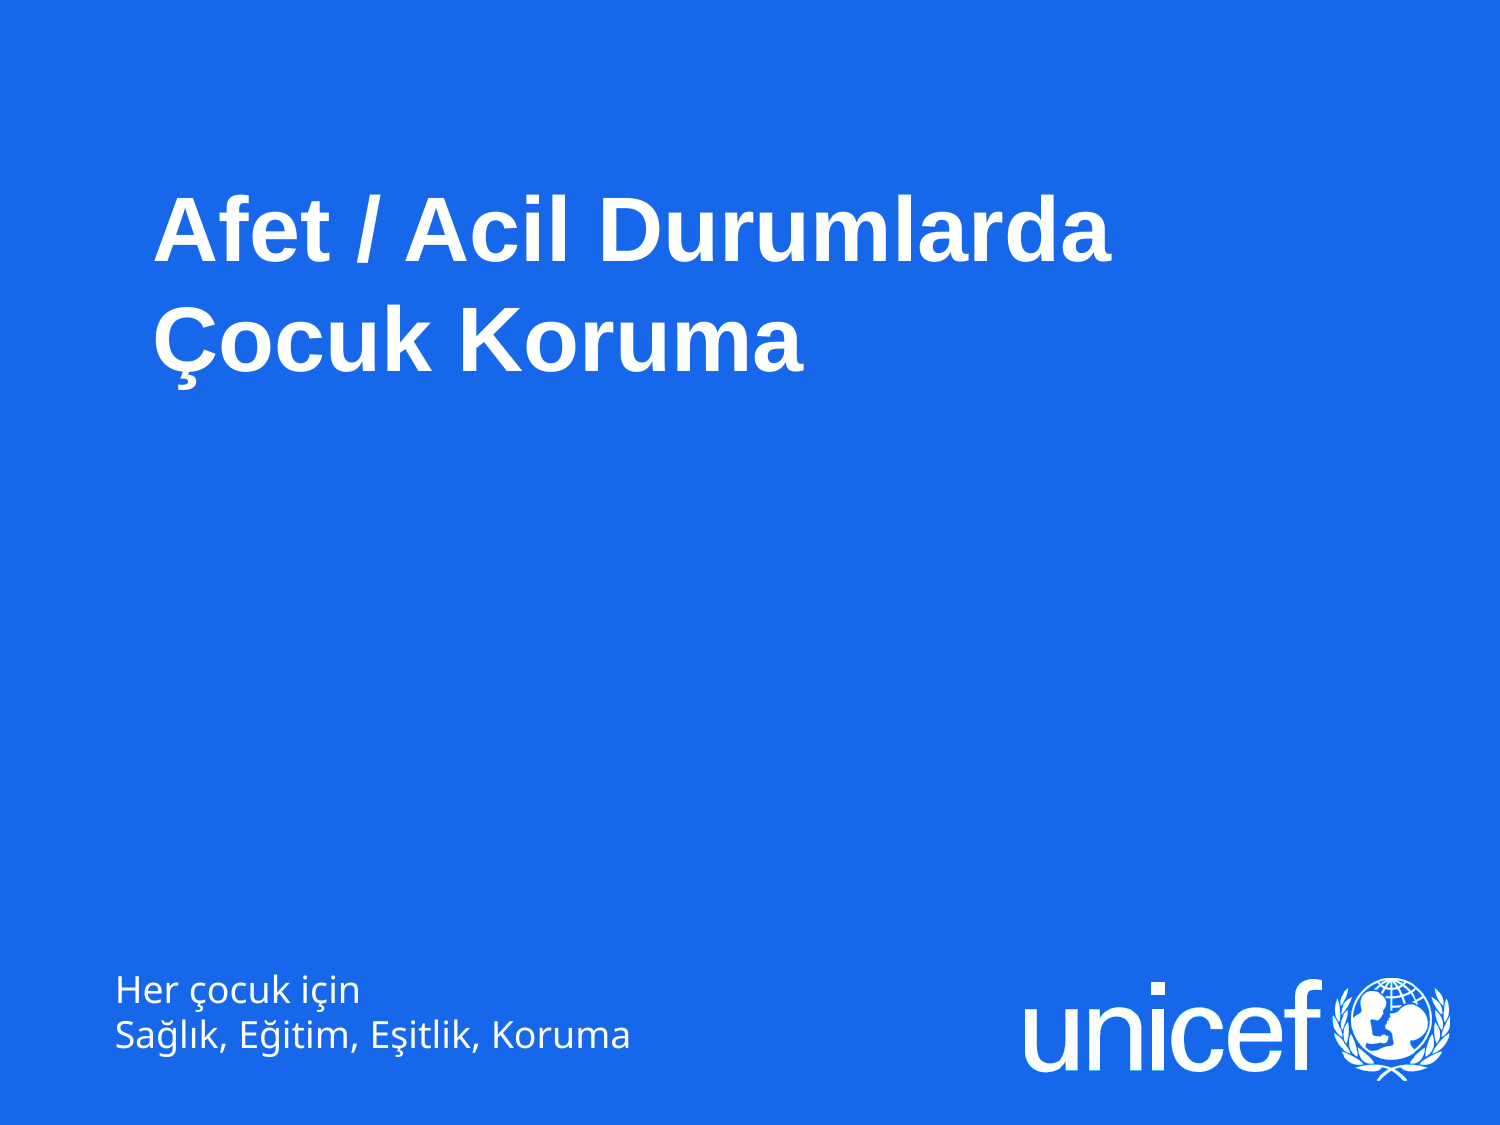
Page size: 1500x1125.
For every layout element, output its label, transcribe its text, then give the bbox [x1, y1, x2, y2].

text_box Her çocuk için Sağlık, Eğitim, Eşitlik, Koruma [99, 958, 675, 1124]
title Afet / Acil Durumlarda Çocuk Koruma [137, 75, 1438, 375]
picture [1025, 978, 1450, 1081]
